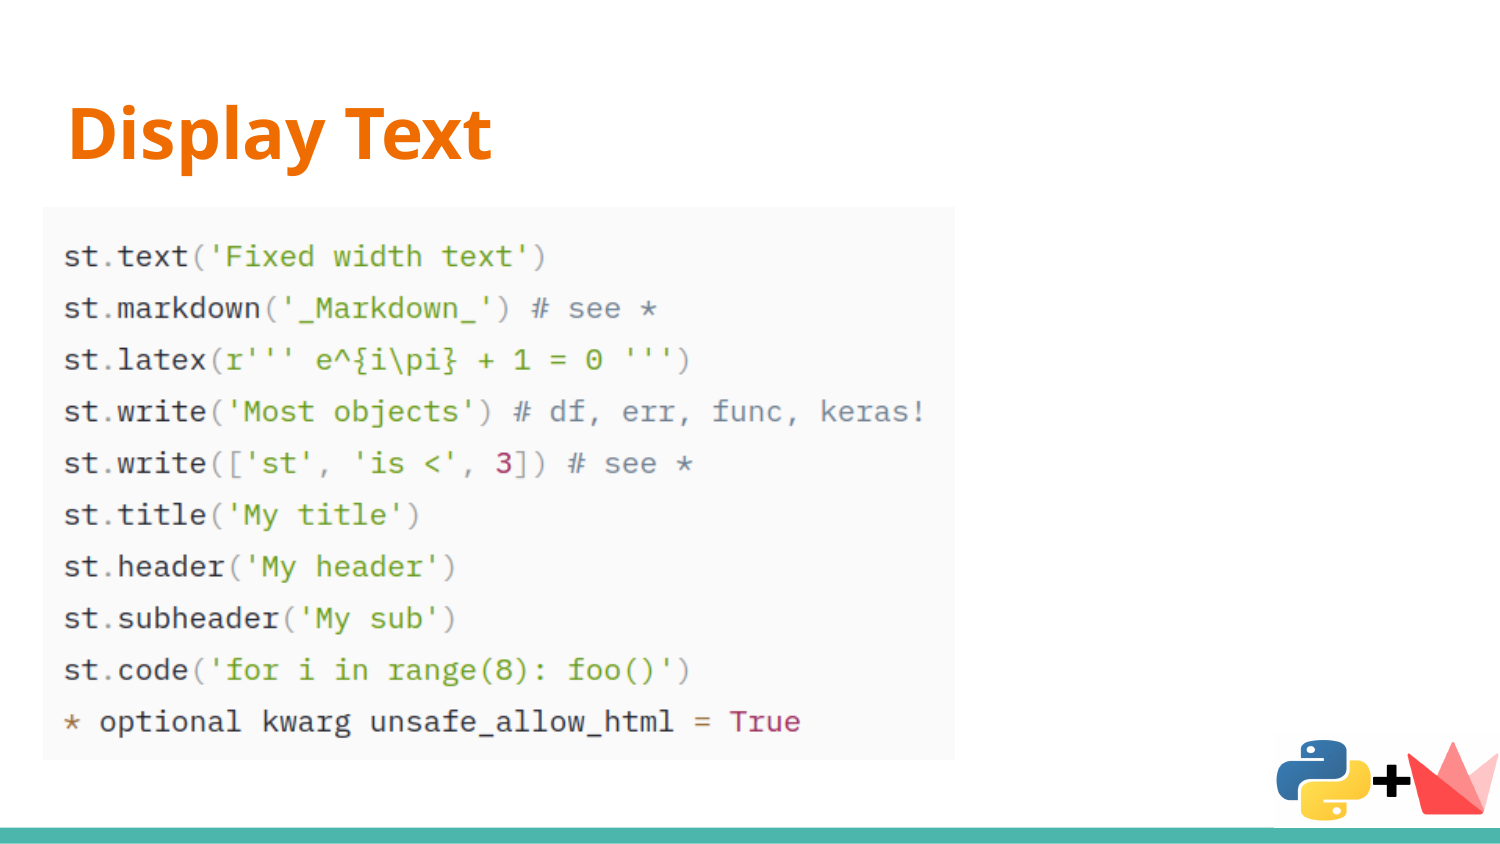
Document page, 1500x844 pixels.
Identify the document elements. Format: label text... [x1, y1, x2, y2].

picture [42, 207, 955, 760]
picture [1274, 731, 1500, 828]
title Display Text [51, 72, 1449, 189]
